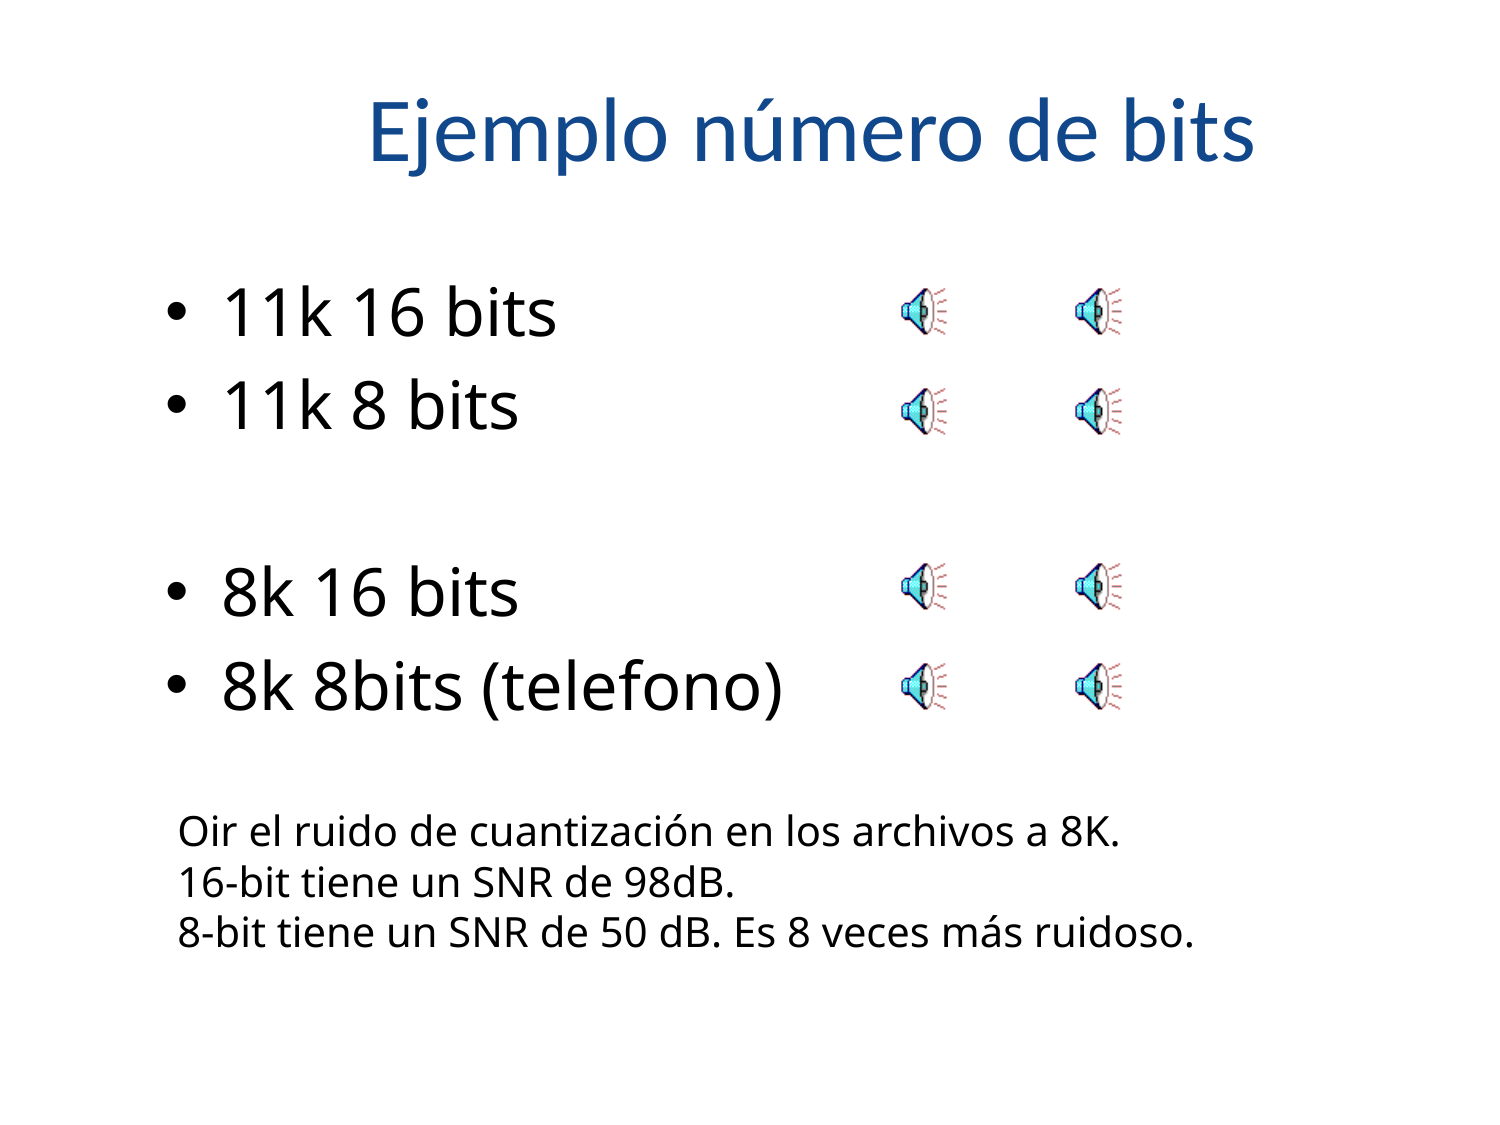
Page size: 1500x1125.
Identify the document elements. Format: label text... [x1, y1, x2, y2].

picture [899, 662, 951, 713]
picture [1074, 287, 1126, 338]
text_box Oir el ruido de cuantización en los archivos a 8K. 16-bit tiene un SNR de 98dB. 8-bit tiene un SNR de 50 dB. Es 8 veces más ruidoso. [162, 797, 1337, 963]
picture [899, 287, 951, 338]
picture [1074, 562, 1126, 613]
picture [899, 387, 951, 438]
picture [1074, 662, 1126, 713]
picture [1074, 387, 1126, 438]
list 11k 16 bits 11k 8 bits 8k 16 bits 8k 8bits (telefono) [150, 262, 1425, 825]
title Ejemplo número de bits [174, 50, 1450, 200]
picture [899, 562, 951, 613]
